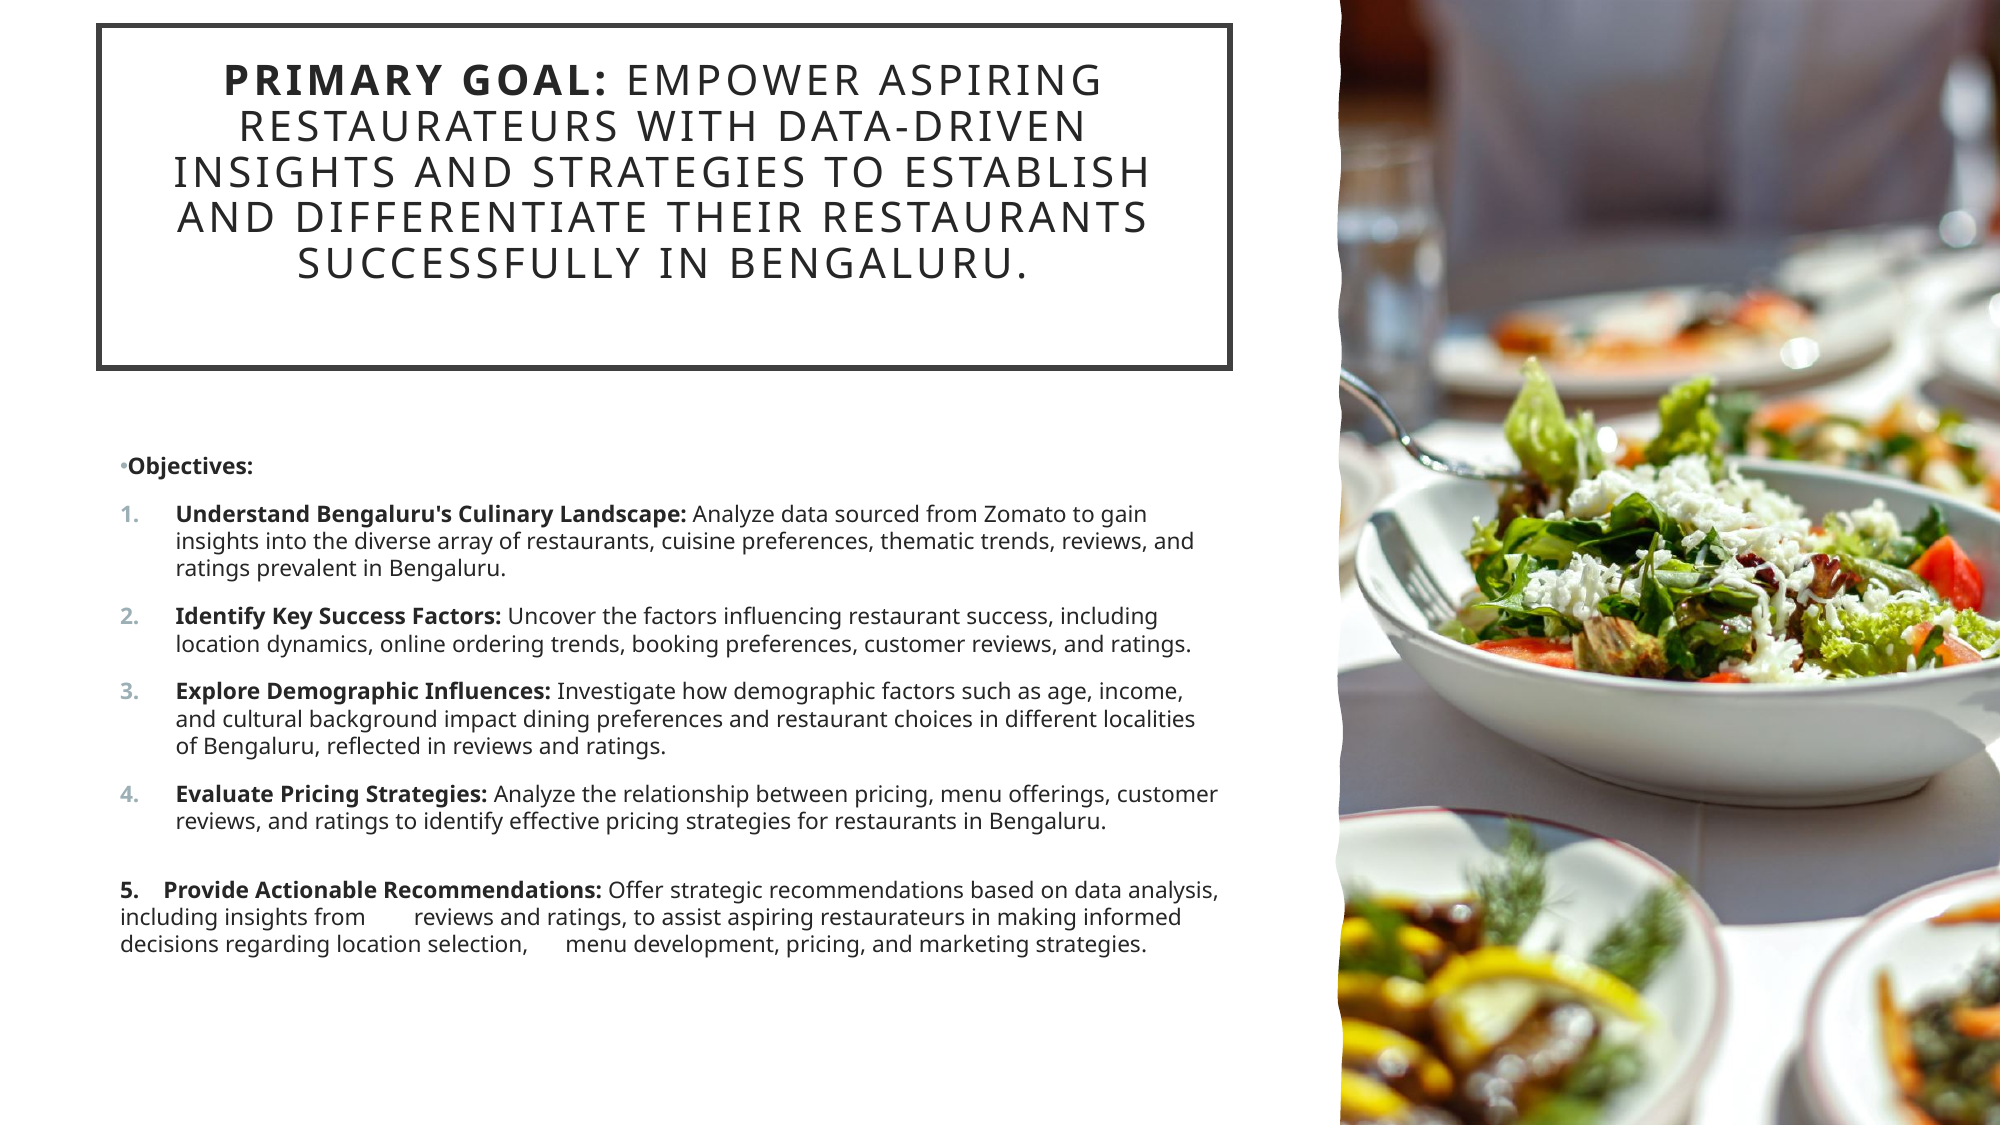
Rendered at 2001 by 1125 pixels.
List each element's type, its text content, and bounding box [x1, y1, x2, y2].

picture [1335, 0, 2000, 1125]
list Objectives: Understand Bengaluru's Culinary Landscape: Analyze data sourced from Zomato to gain insights into the diverse array of restaurants, cuisine preferences, thematic trends, reviews, and ratings prevalent in Bengaluru. Identify Key Success Factors: Uncover the factors influencing restaurant success, including location dynamics, online ordering trends, booking preferences, customer reviews, and ratings. Explore Demographic Influences: Investigate how demographic factors such as age, income, and cultural background impact dining preferences and restaurant choices in different localities of Bengaluru, reflected in reviews and ratings. Evaluate Pricing Strategies: Analyze the relationship between pricing, menu offerings, customer reviews, and ratings to identify effective pricing strategies for restaurants in Bengaluru. 5. Provide Actionable Recommendations: Offer strategic recommendations based on data analysis, including insights from reviews and ratings, to assist aspiring restaurateurs in making informed decisions regarding location selection, menu development, pricing, and marketing strategies. [105, 444, 1236, 1016]
title Primary Goal: Empower aspiring restaurateurs with data-driven insights and strategies to establish and differentiate their restaurants successfully in Bengaluru. [96, 23, 1233, 371]
